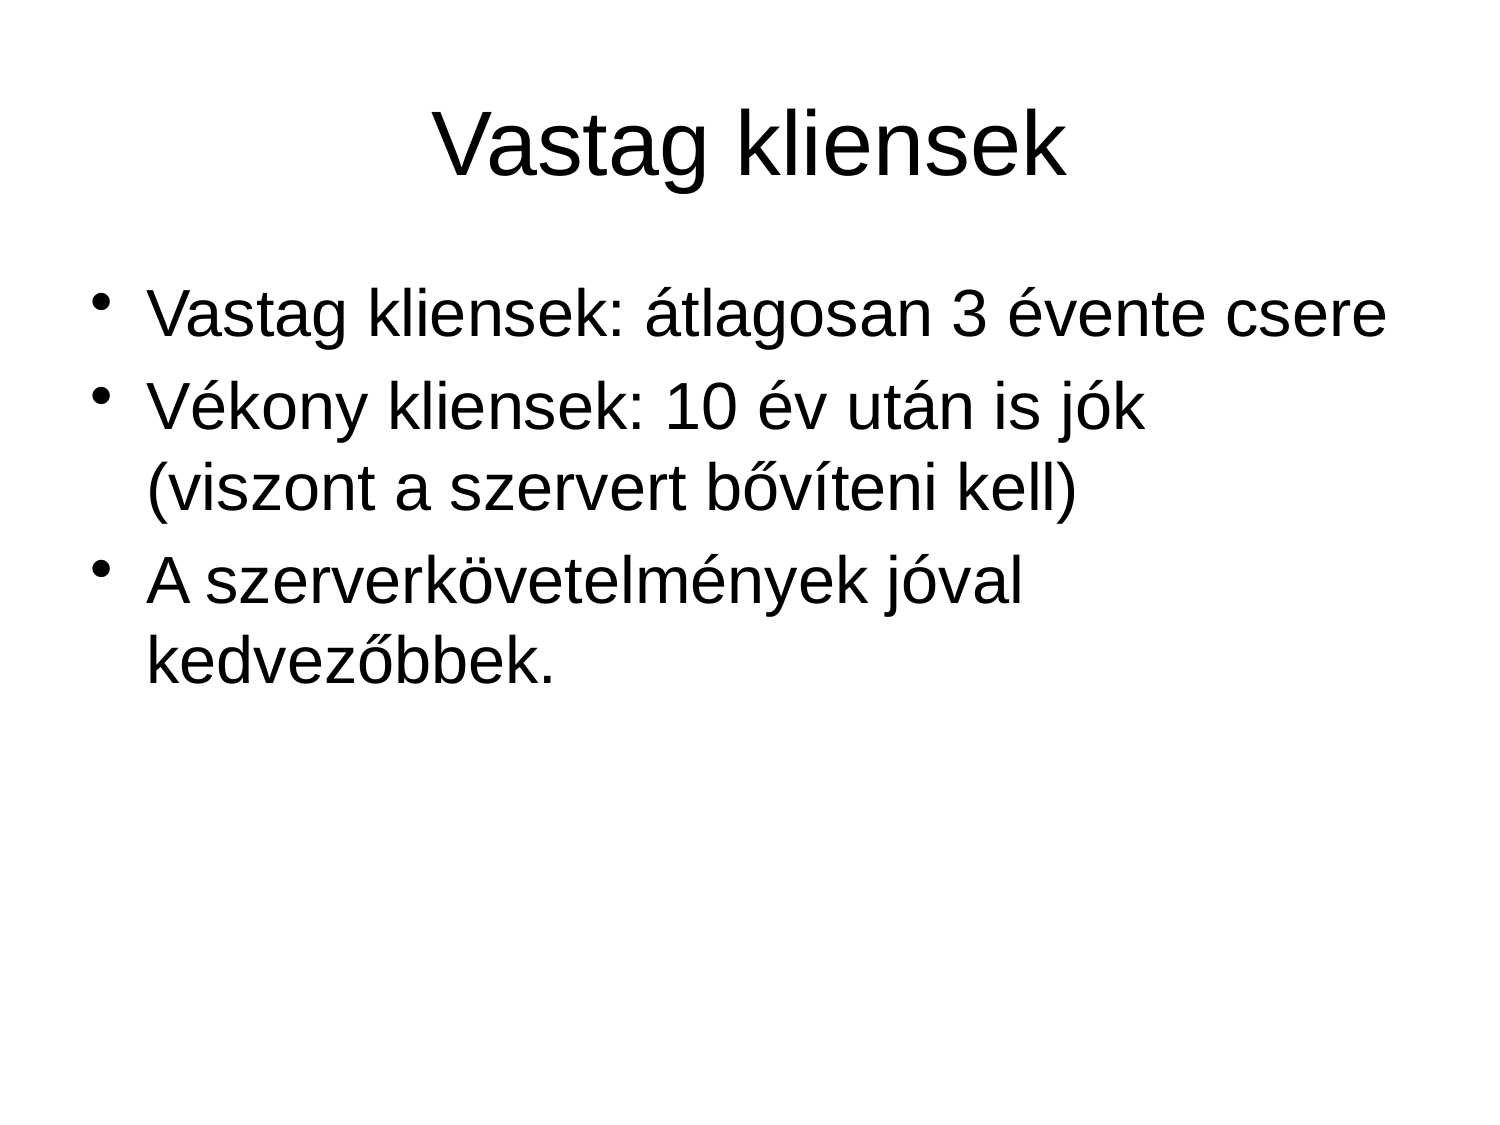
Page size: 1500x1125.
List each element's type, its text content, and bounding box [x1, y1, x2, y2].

title Vastag kliensek [74, 44, 1426, 233]
list Vastag kliensek: átlagosan 3 évente csere Vékony kliensek: 10 év után is jók (viszont a szervert bővíteni kell) A szerverkövetelmények jóval kedvezőbbek. [74, 262, 1426, 1006]
